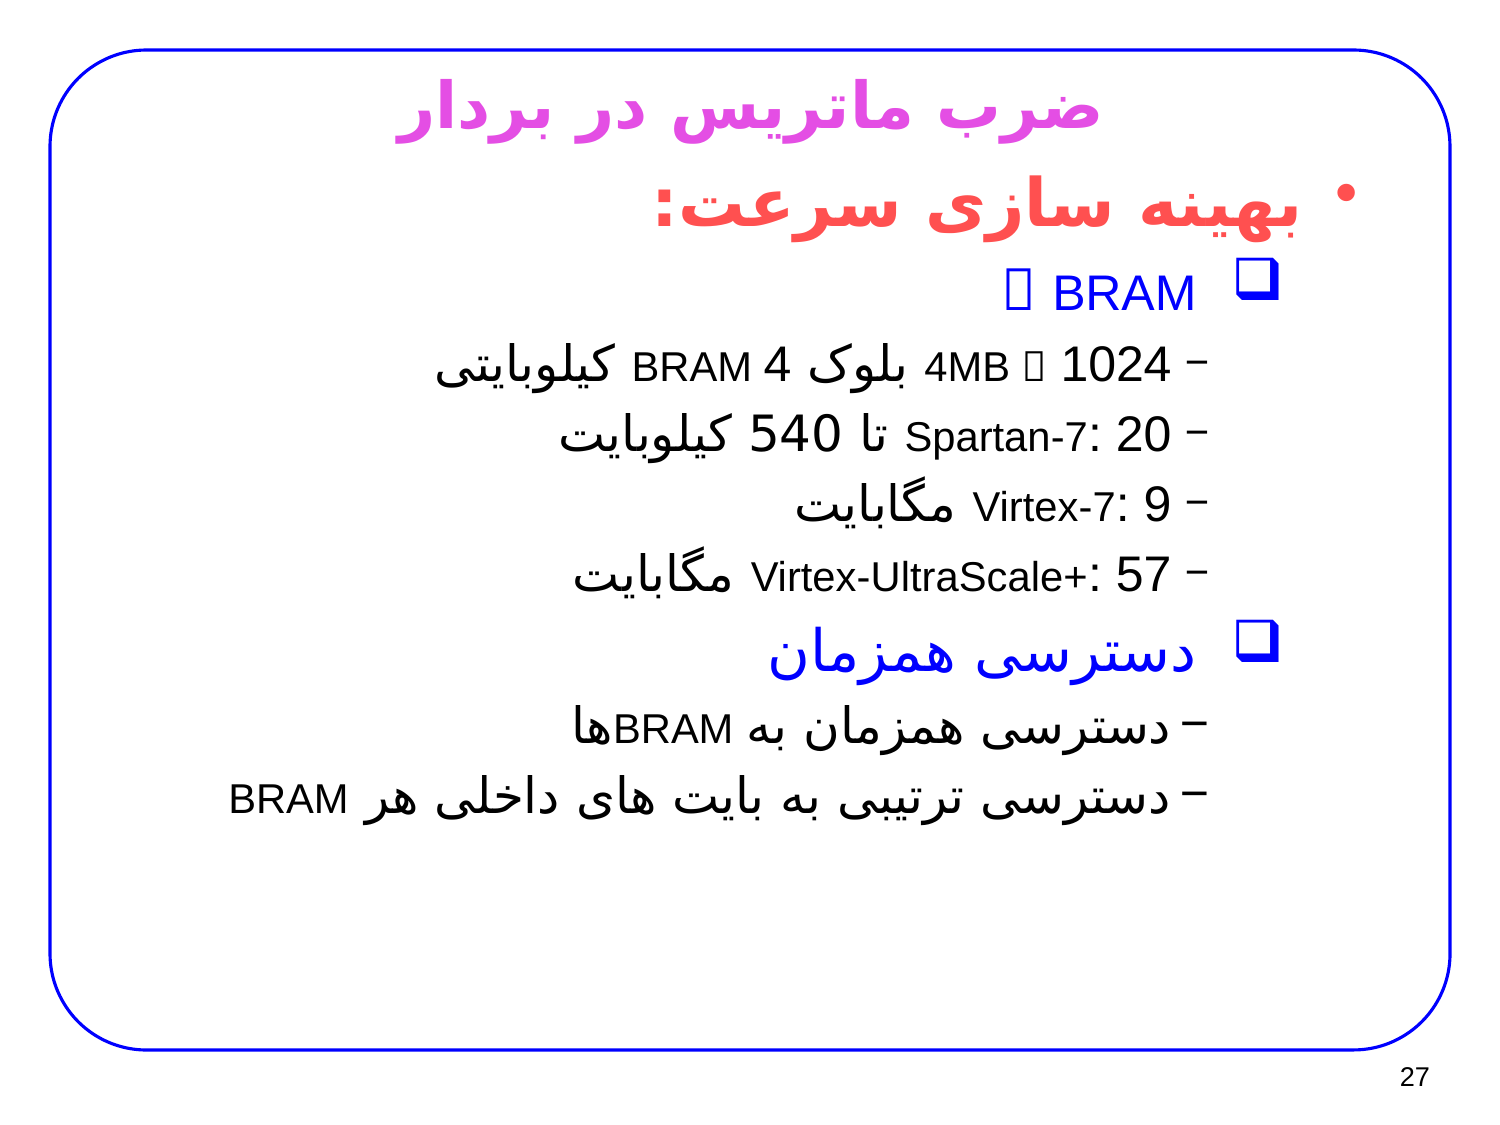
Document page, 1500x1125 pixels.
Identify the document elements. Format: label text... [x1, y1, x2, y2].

title ضرب ماتریس در بردار [113, 66, 1389, 140]
list بهینه سازی سرعت:  BRAM 4MB  1024 بلوک BRAM 4 کیلوبایتی Spartan-7: 20 تا 540 کیلوبایت Virtex-7: 9 مگابایت Virtex-UltraScale+: 57 مگابایت دسترسی همزمان دسترسی همزمان به BRAMها دسترسی ترتیبی به بایت های داخلی هر BRAM [64, 151, 1376, 799]
slide_number 27 [1351, 1047, 1444, 1104]
